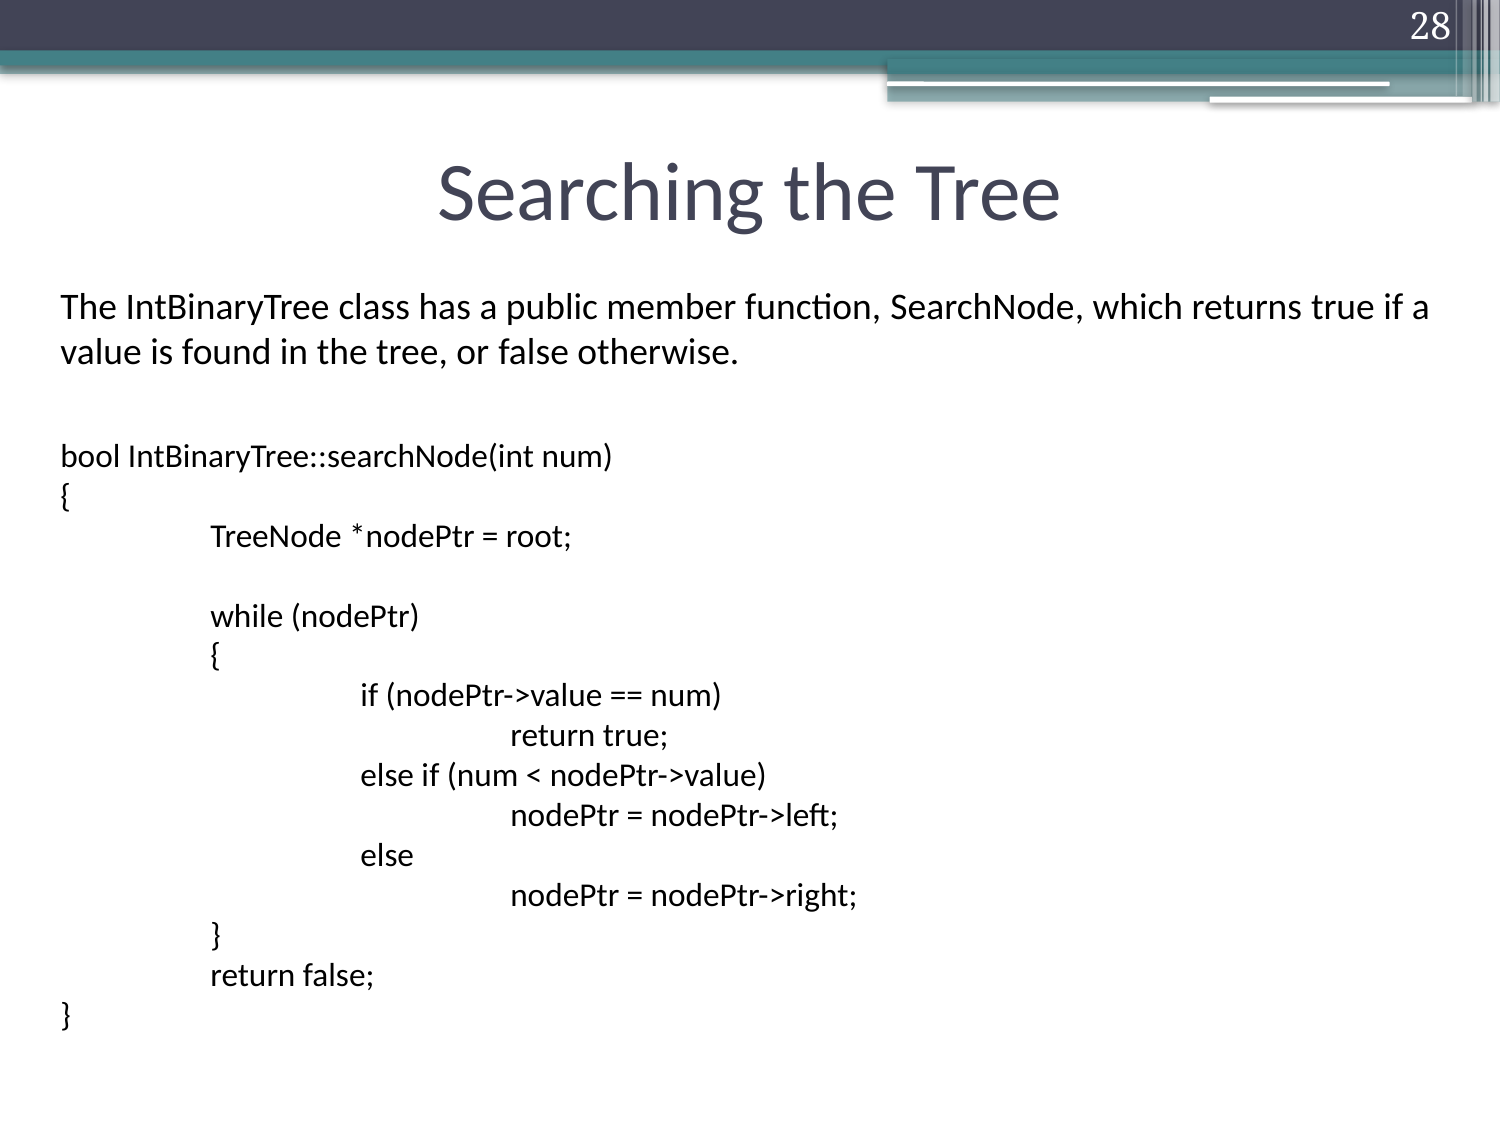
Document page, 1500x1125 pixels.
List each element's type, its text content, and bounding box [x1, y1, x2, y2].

title Searching the Tree [112, 137, 1388, 238]
text_box The IntBinaryTree class has a public member function, SearchNode, which returns true if a value is found in the tree, or false otherwise. bool IntBinaryTree::searchNode(int num) { TreeNode *nodePtr = root; while (nodePtr) { if (nodePtr->value == num) return true; else if (num < nodePtr->value) nodePtr = nodePtr->left; else nodePtr = nodePtr->right; } return false; } [45, 274, 1496, 1041]
slide_number 28 [1341, 0, 1466, 61]
